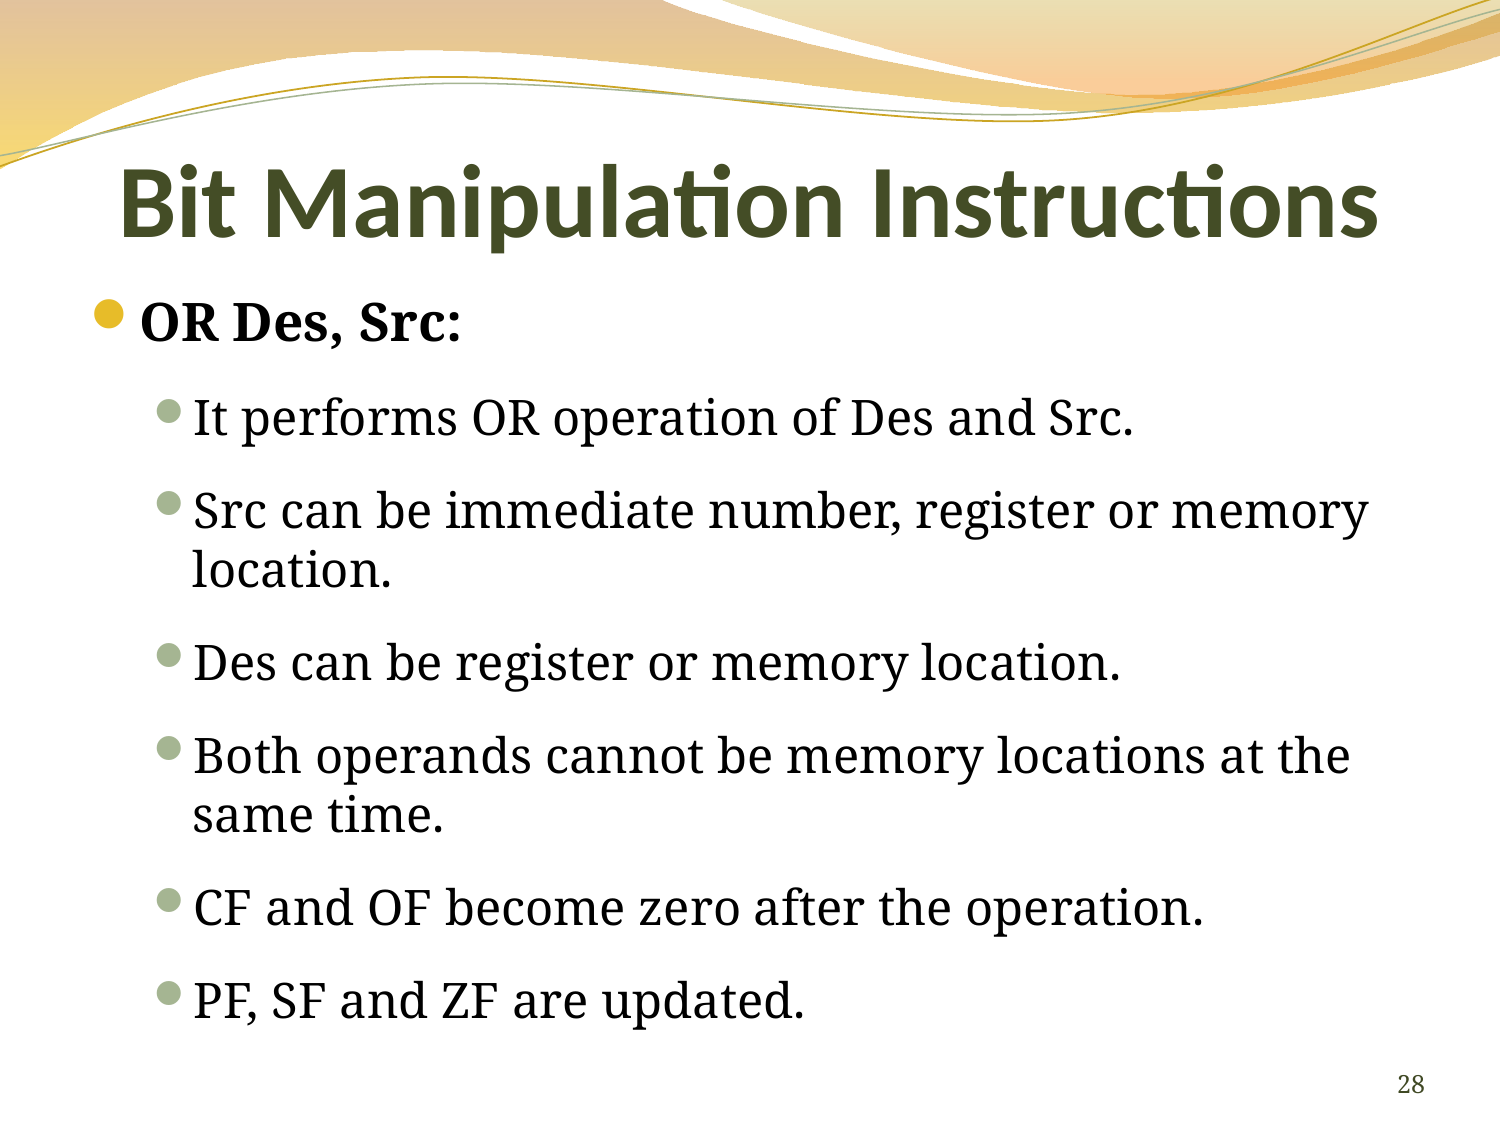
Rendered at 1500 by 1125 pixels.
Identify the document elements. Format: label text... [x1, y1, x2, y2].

slide_number 28 [1299, 1042, 1425, 1103]
list OR Des, Src: It performs OR operation of Des and Src. Src can be immediate number, register or memory location. Des can be register or memory location. Both operands cannot be memory locations at the same time. CF and OF become zero after the operation. PF, SF and ZF are updated. [74, 281, 1426, 1038]
title Bit Manipulation Instructions [74, 115, 1426, 259]
